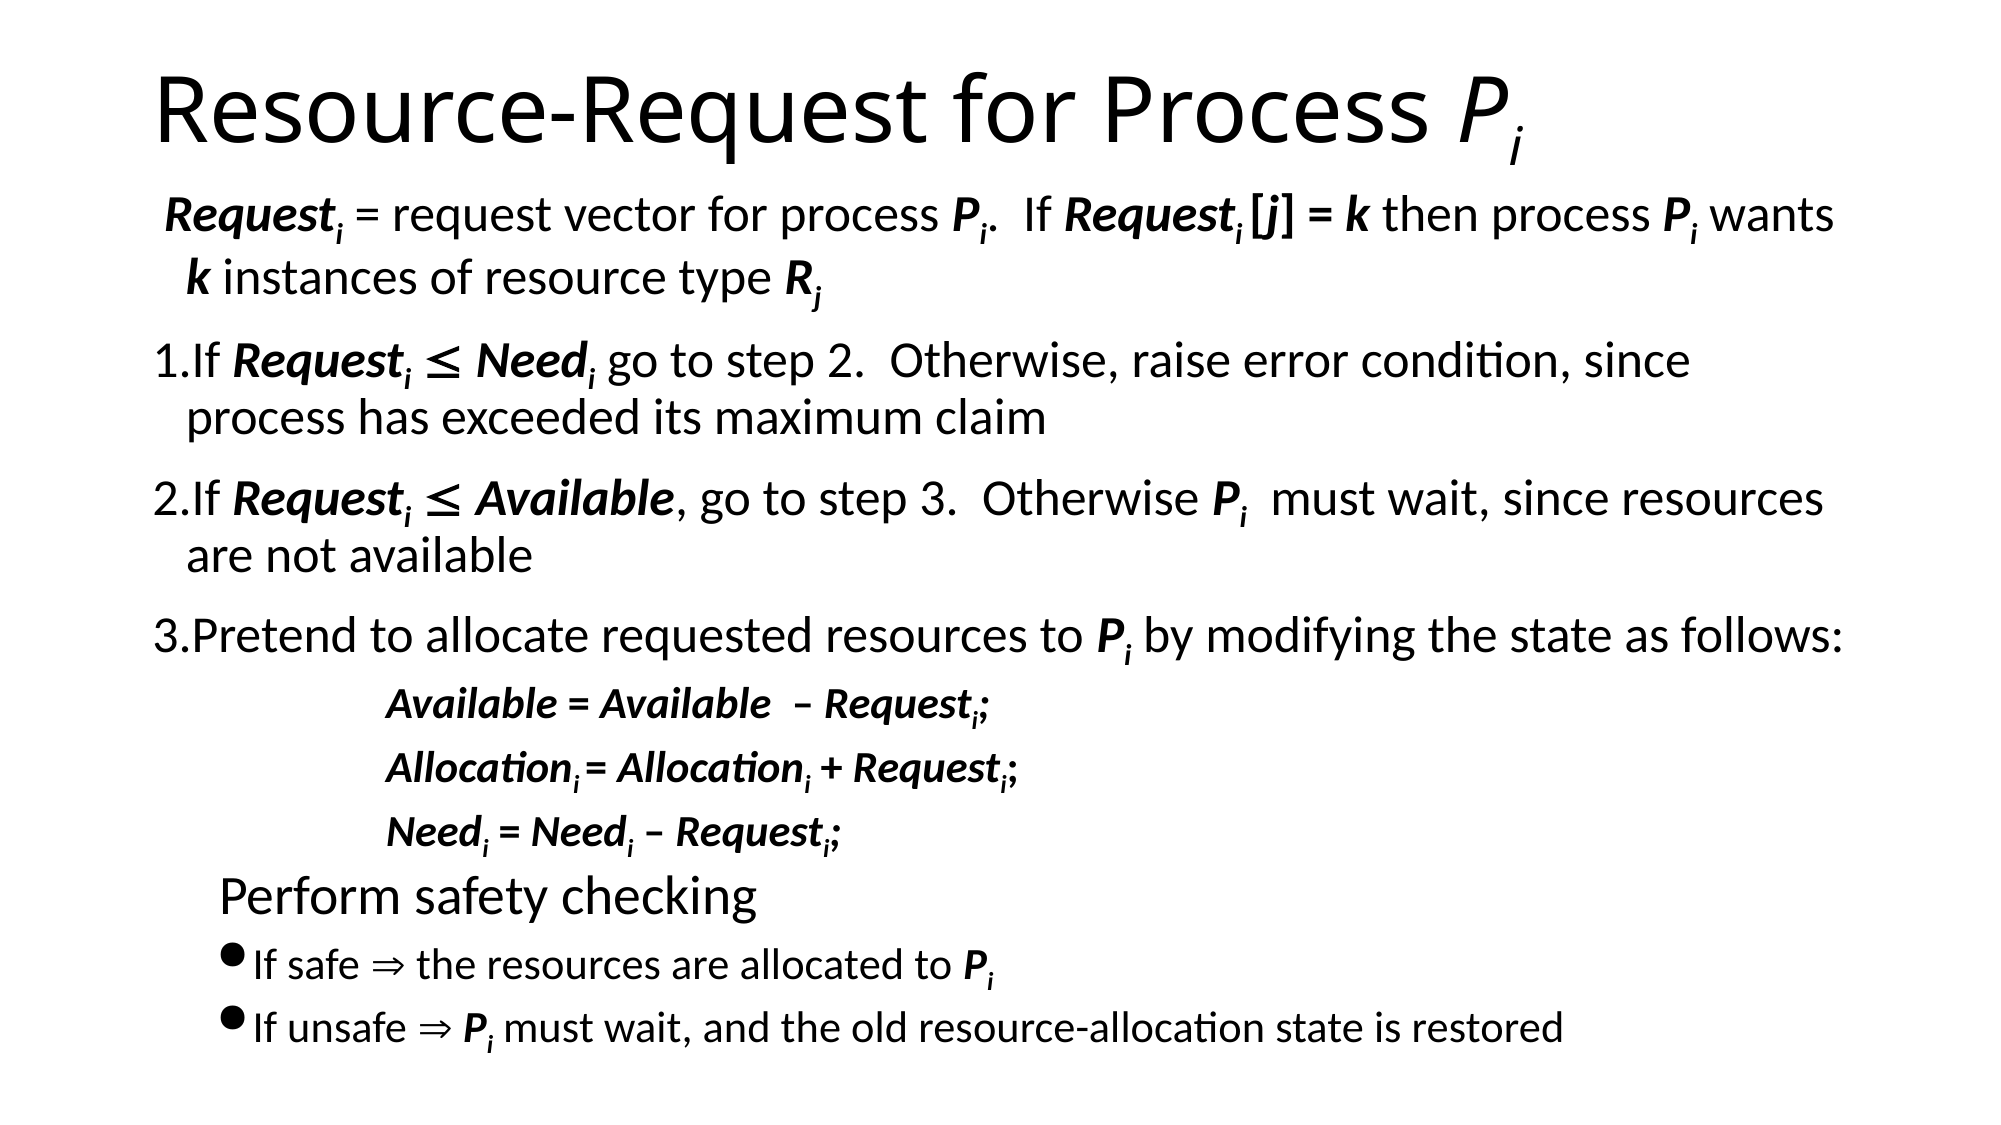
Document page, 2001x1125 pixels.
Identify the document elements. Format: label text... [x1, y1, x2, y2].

title Resource-Request for Process Pi [137, 0, 1863, 173]
list Requesti = request vector for process Pi. If Requesti [j] = k then process Pi wants k instances of resource type Rj 1.If Requesti  Needi go to step 2. Otherwise, raise error condition, since process has exceeded its maximum claim 2.If Requesti  Available, go to step 3. Otherwise Pi must wait, since resources are not available 3.Pretend to allocate requested resources to Pi by modifying the state as follows: Available = Available – Requesti; Allocationi = Allocationi + Requesti; Needi = Needi – Requesti; Perform safety checking If safe  the resources are allocated to Pi If unsafe  Pi must wait, and the old resource-allocation state is restored [137, 173, 1863, 1125]
